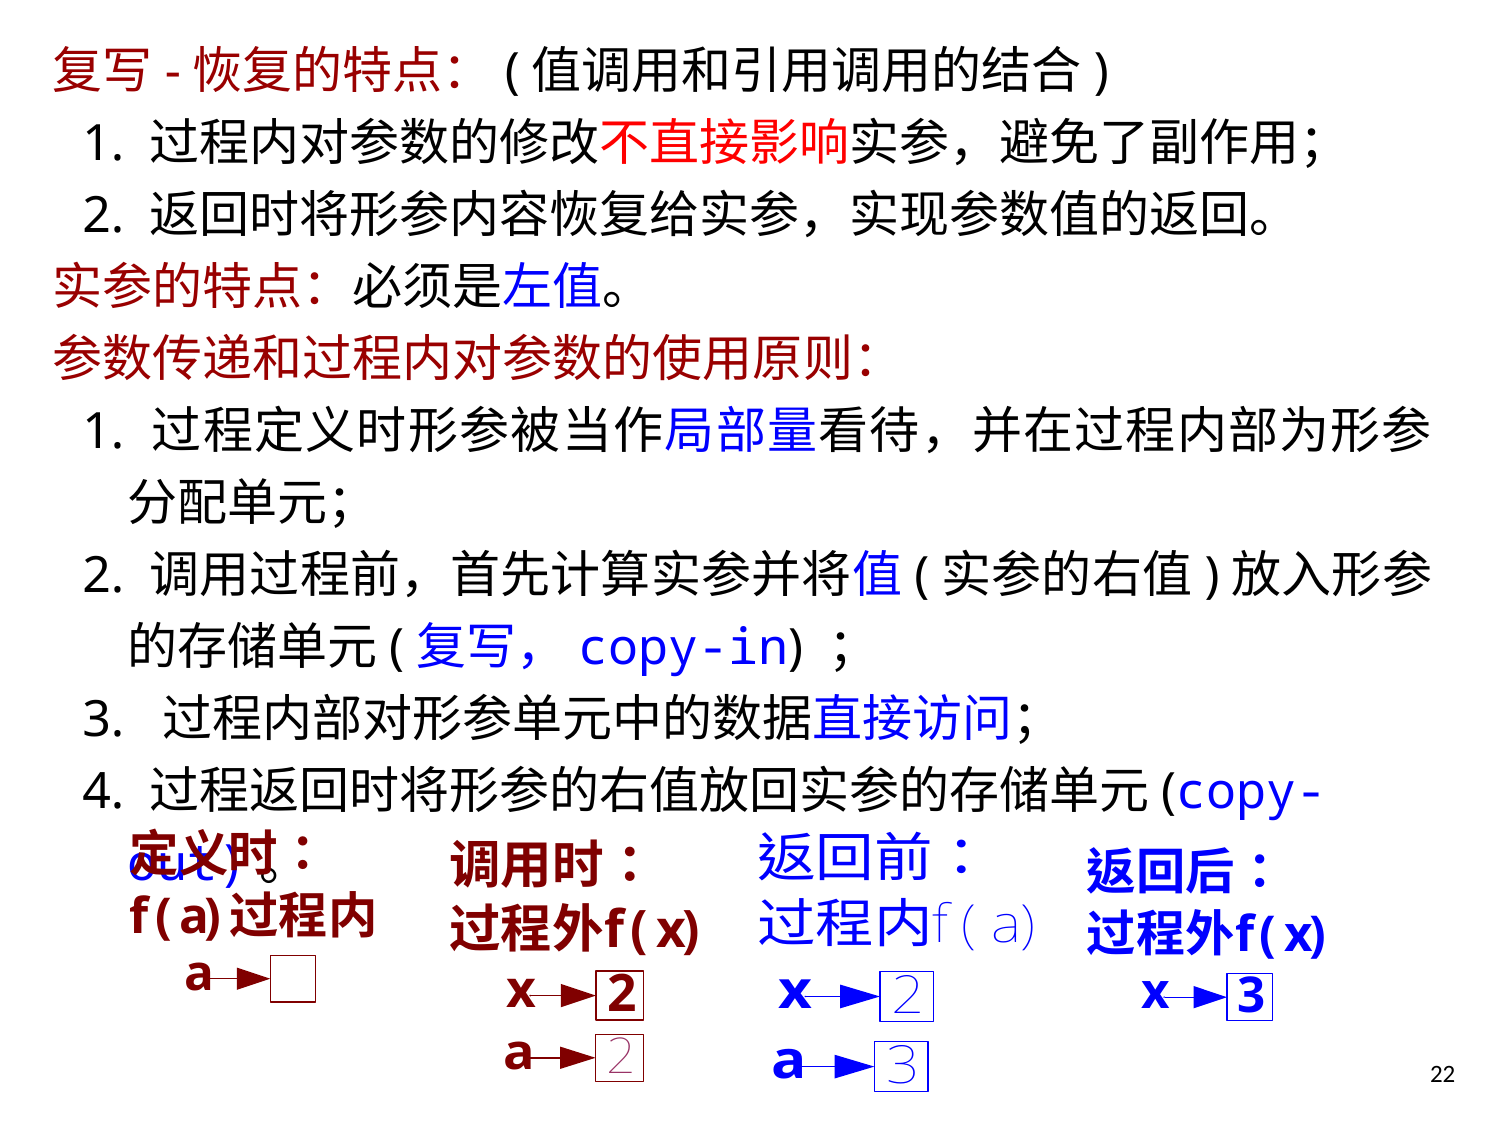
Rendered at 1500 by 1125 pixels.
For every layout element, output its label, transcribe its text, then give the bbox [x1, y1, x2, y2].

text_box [1080, 831, 1341, 1034]
slide_number 22 [1132, 1042, 1471, 1103]
text_box 复写-恢复的特点：(值调用和引用调用的结合) 1. 过程内对参数的修改不直接影响实参，避免了副作用； 2. 返回时将形参内容恢复给实参，实现参数值的返回。 实参的特点：必须是左值。 参数传递和过程内对参数的使用原则： 1. 过程定义时形参被当作局部量看待，并在过程内部为形参分配单元； 2. 调用过程前，首先计算实参并将值(实参的右值)放入形参的存储单元(复写，copy-in) ； 3. 过程内部对形参单元中的数据直接访问； 4. 过程返回时将形参的右值放回实参的存储单元(copy-out)。 [38, 18, 1447, 898]
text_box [123, 813, 384, 1012]
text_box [442, 822, 715, 1034]
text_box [497, 1011, 651, 1095]
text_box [749, 814, 1058, 1106]
